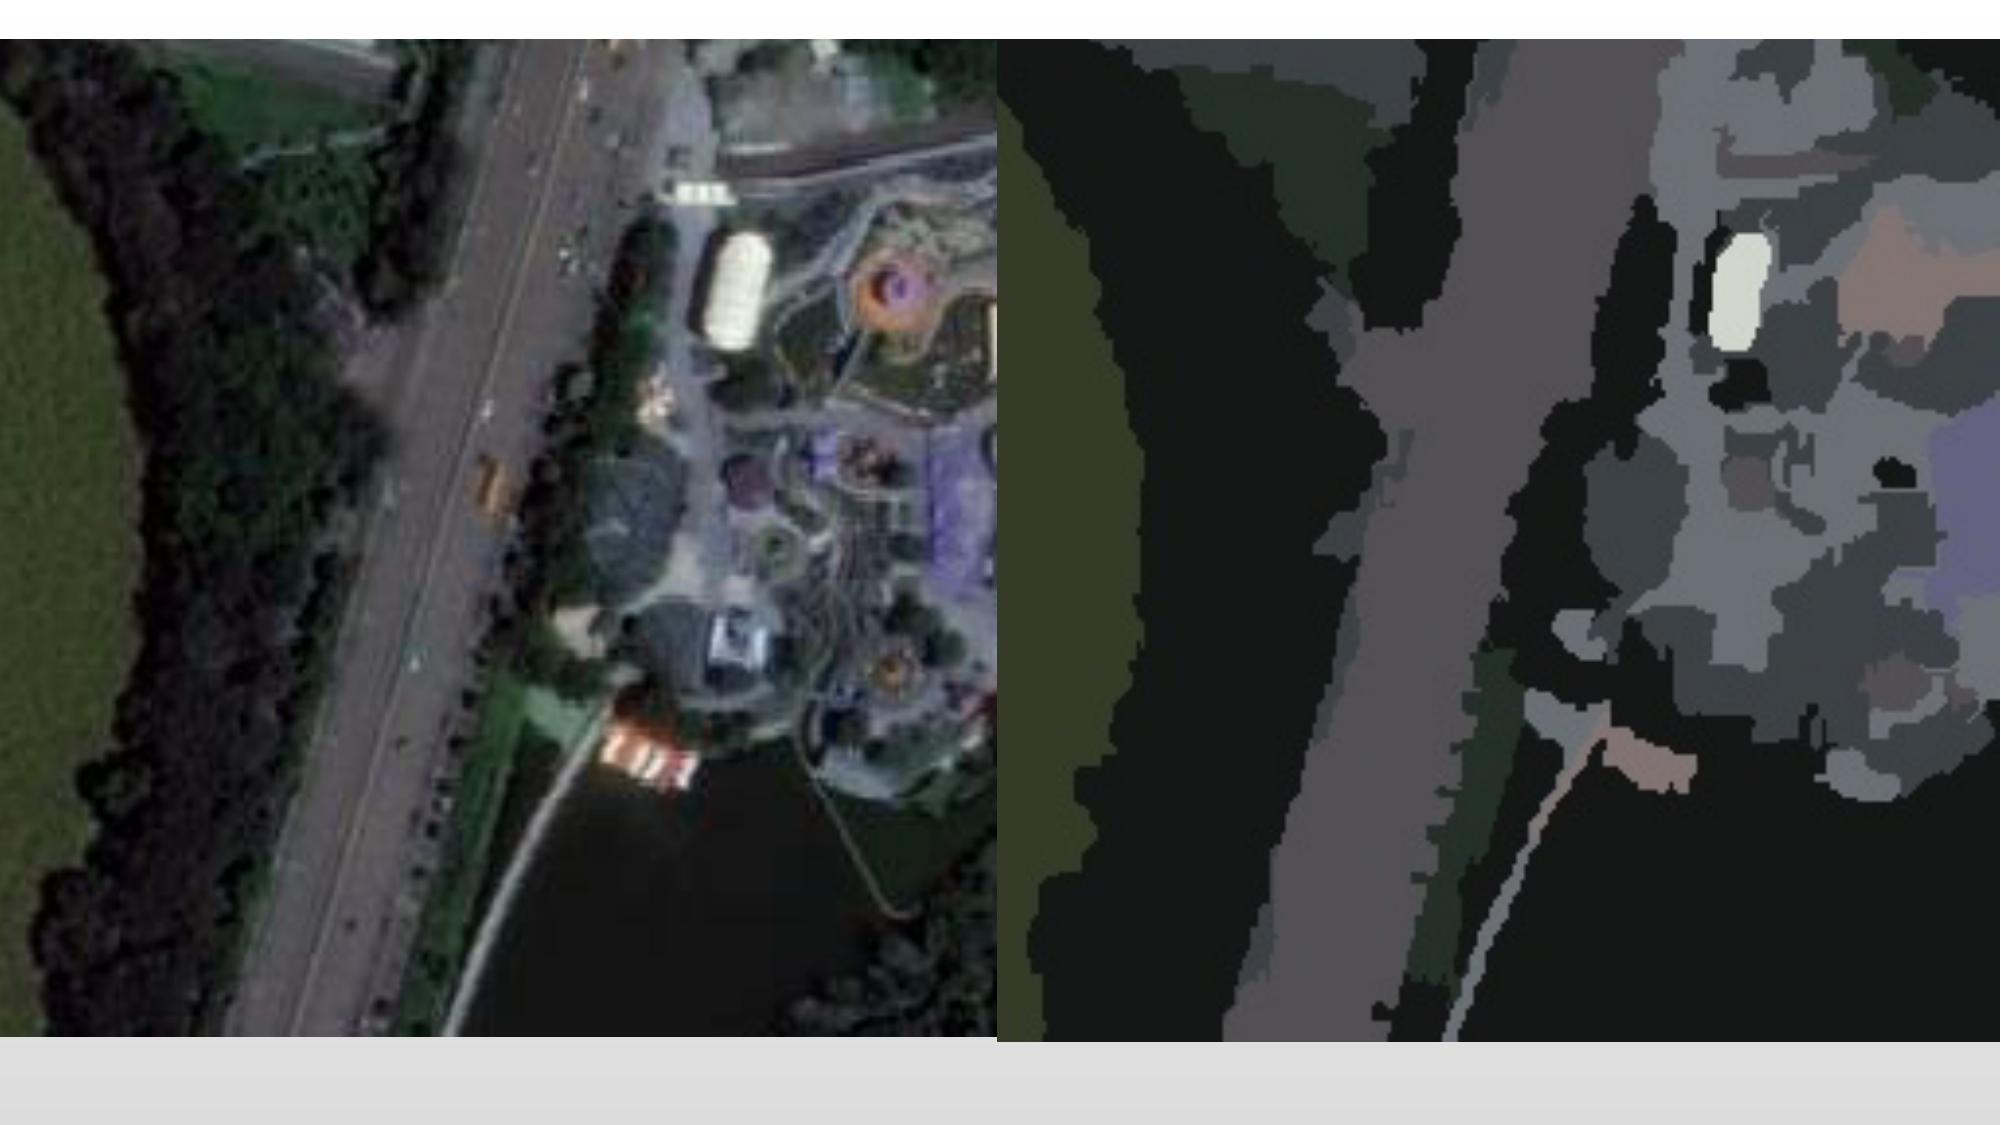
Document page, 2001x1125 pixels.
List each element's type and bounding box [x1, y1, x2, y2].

picture [0, 39, 2000, 1042]
